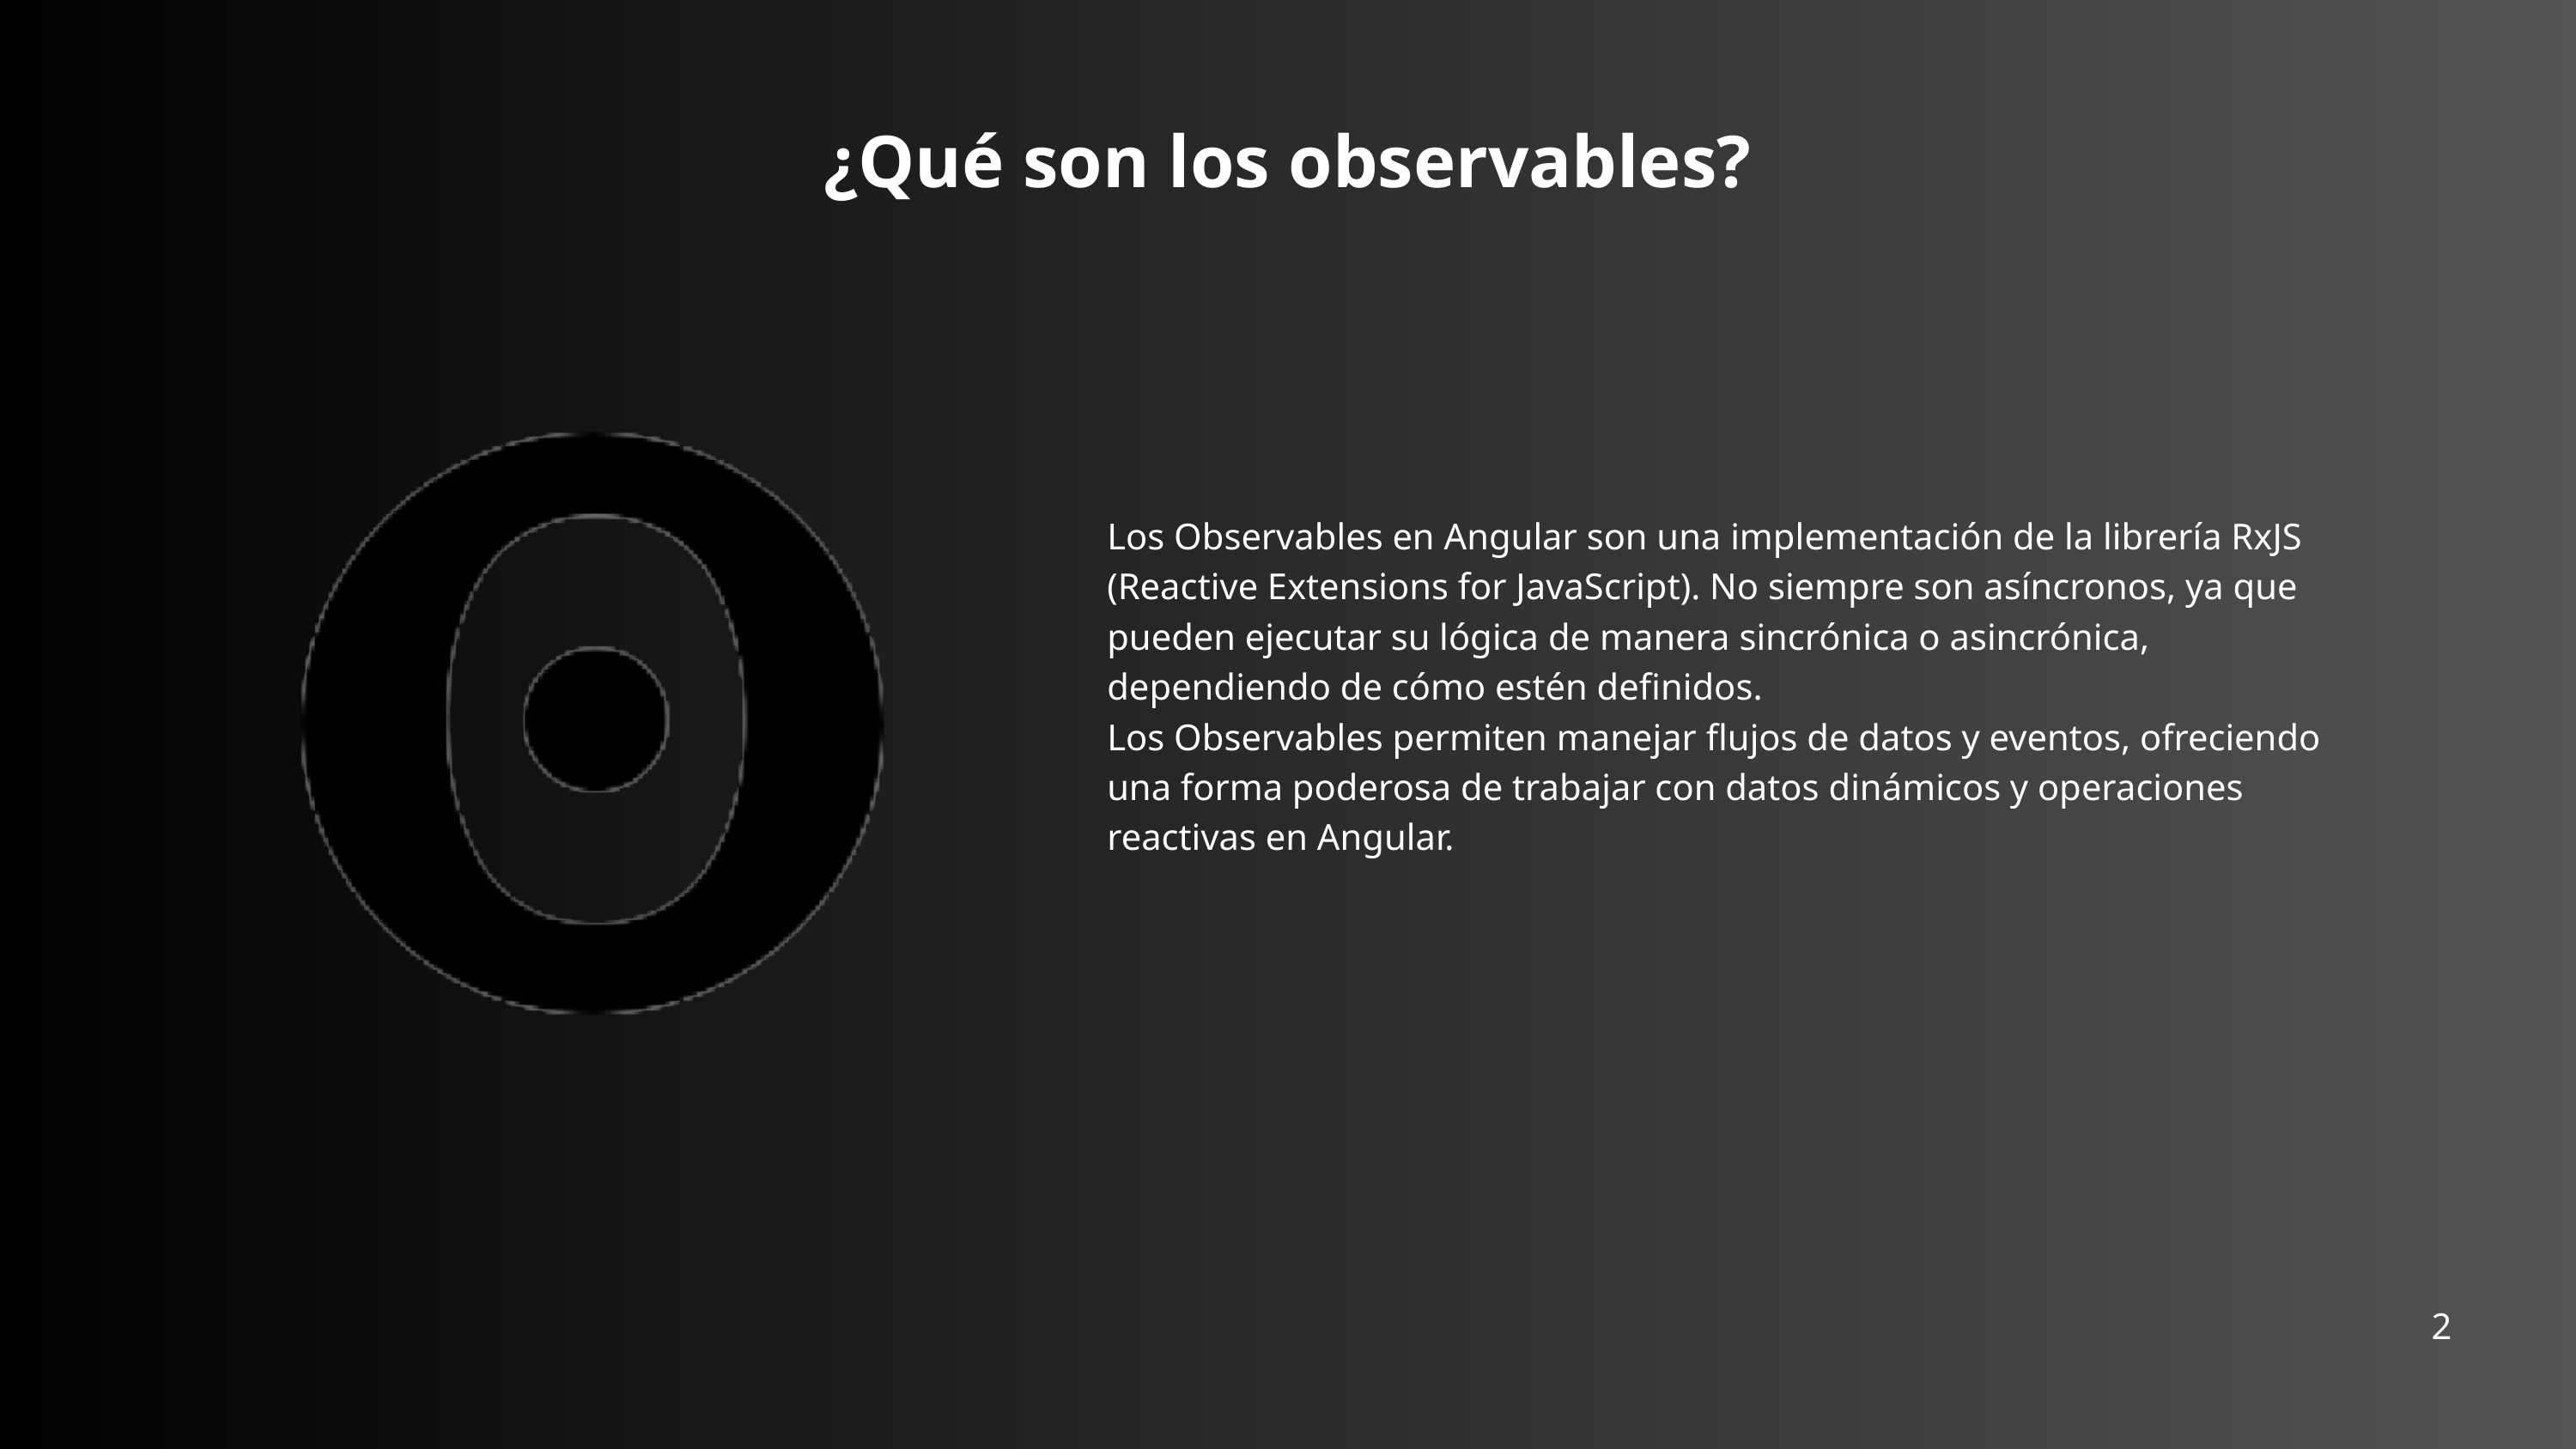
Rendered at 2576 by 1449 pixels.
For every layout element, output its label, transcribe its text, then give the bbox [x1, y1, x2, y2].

text_box 2 [2431, 1296, 2452, 1348]
text_box [204, 336, 981, 1113]
text_box Los Observables en Angular son una implementación de la librería RxJS (Reactive Extensions for JavaScript). No siempre son asíncronos, ya que pueden ejecutar su lógica de manera sincrónica o asincrónica, dependiendo de cómo estén definidos. Los Observables permiten manejar flujos de datos y eventos, ofreciendo una forma poderosa de trabajar con datos dinámicos y operaciones reactivas en Angular. [1107, 506, 2368, 858]
text_box ¿Qué son los observables? [823, 101, 1753, 202]
